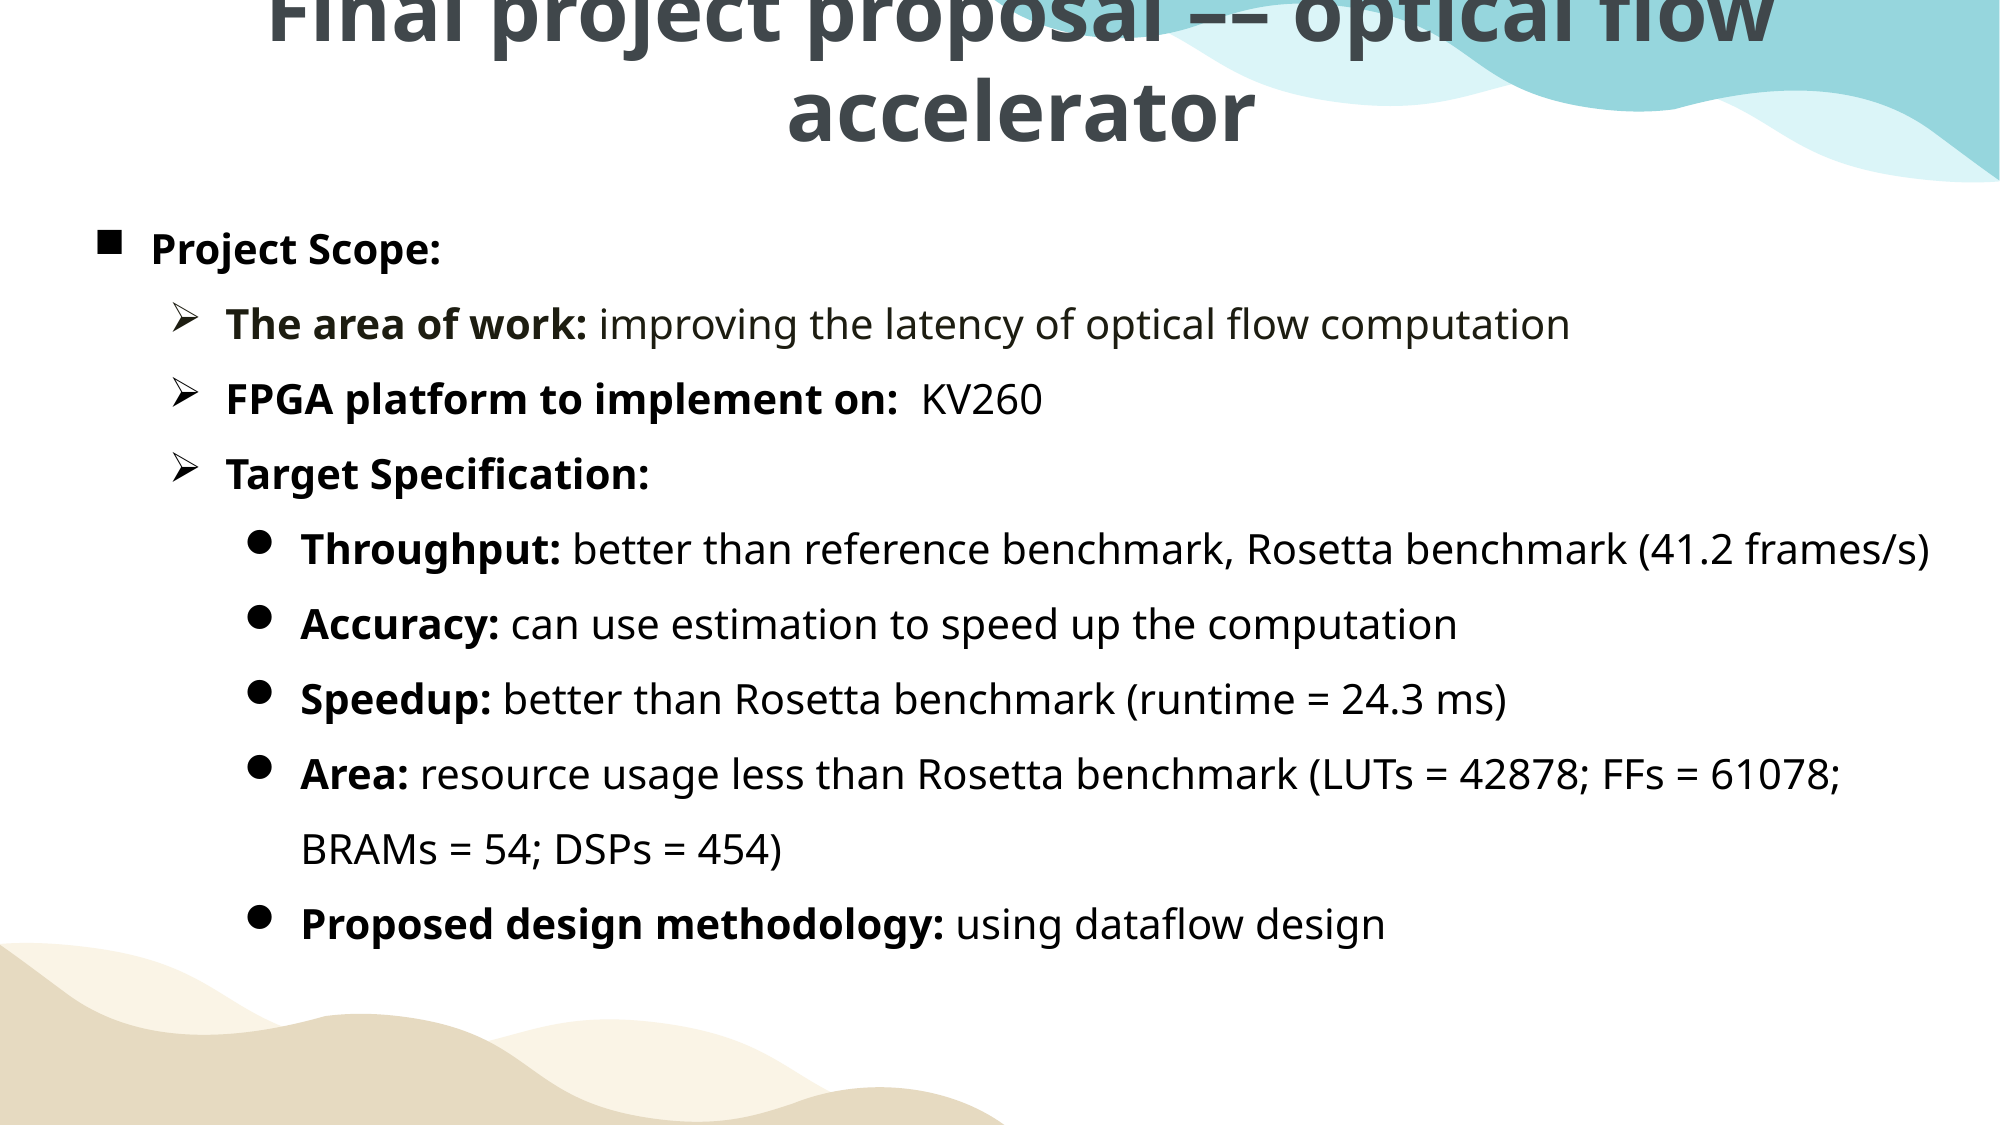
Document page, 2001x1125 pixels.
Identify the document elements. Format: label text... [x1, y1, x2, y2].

text_box Final project proposal –– optical flow accelerator [155, 59, 1889, 179]
text_box Project Scope: The area of work: improving the latency of optical flow computation FPGA platform to implement on: KV260 Target Specification: Throughput: better than reference benchmark, Rosetta benchmark (41.2 frames/s) Accuracy: can use estimation to speed up the computation Speedup: better than Rosetta benchmark (runtime = 24.3 ms) Area: resource usage less than Rosetta benchmark (LUTs = 42878; FFs = 61078; BRAMs = 54; DSPs = 454) Proposed design methodology: using dataflow design [79, 165, 1965, 956]
